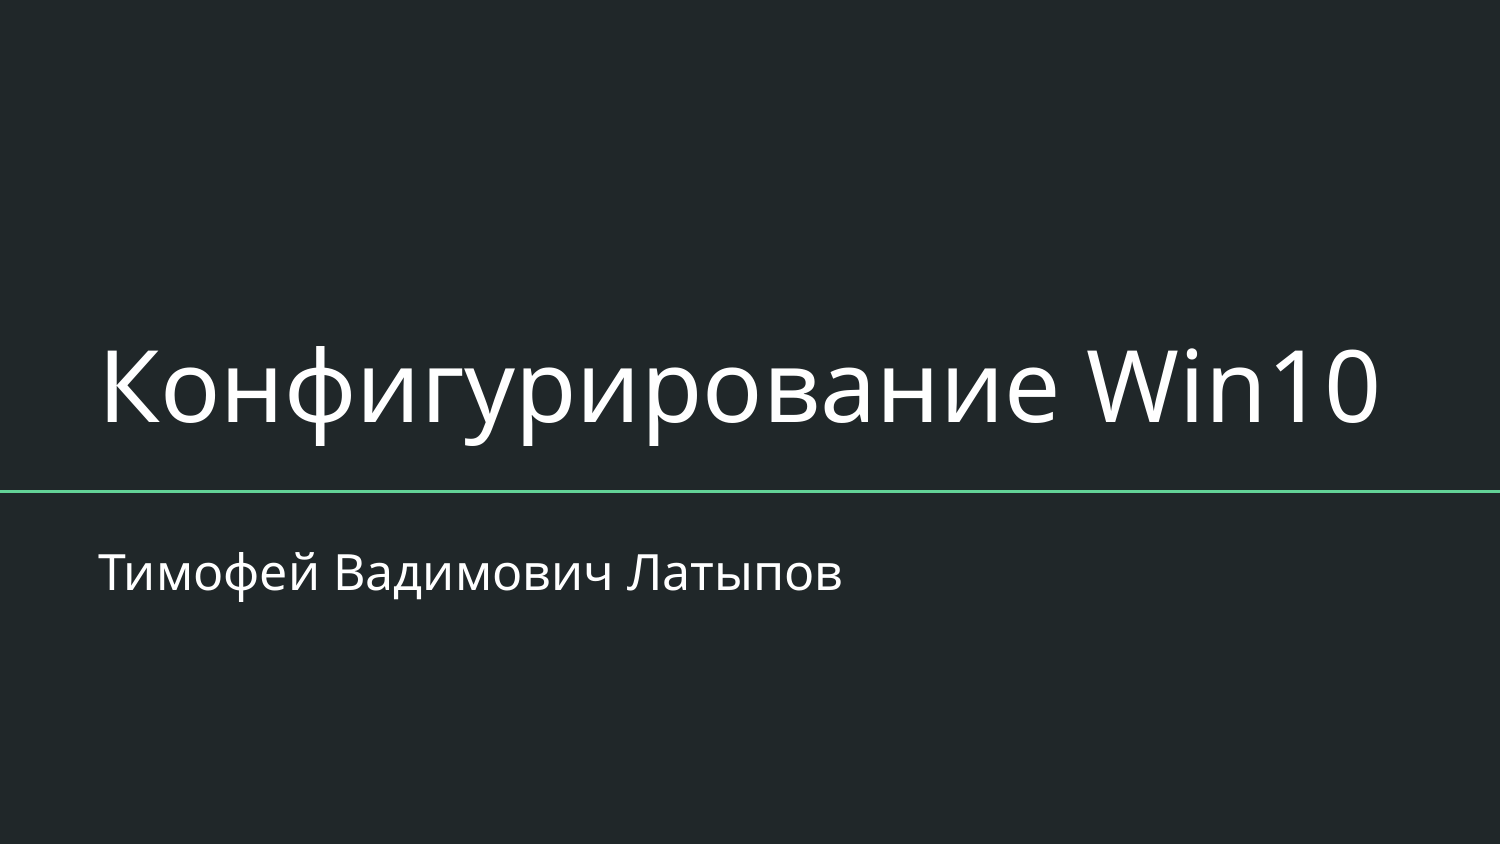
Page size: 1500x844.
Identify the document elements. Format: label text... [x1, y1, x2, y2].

subtitle Тимофей Вадимович Латыпов [83, 522, 1417, 626]
title Конфигурирование Win10 [83, 206, 1417, 467]
